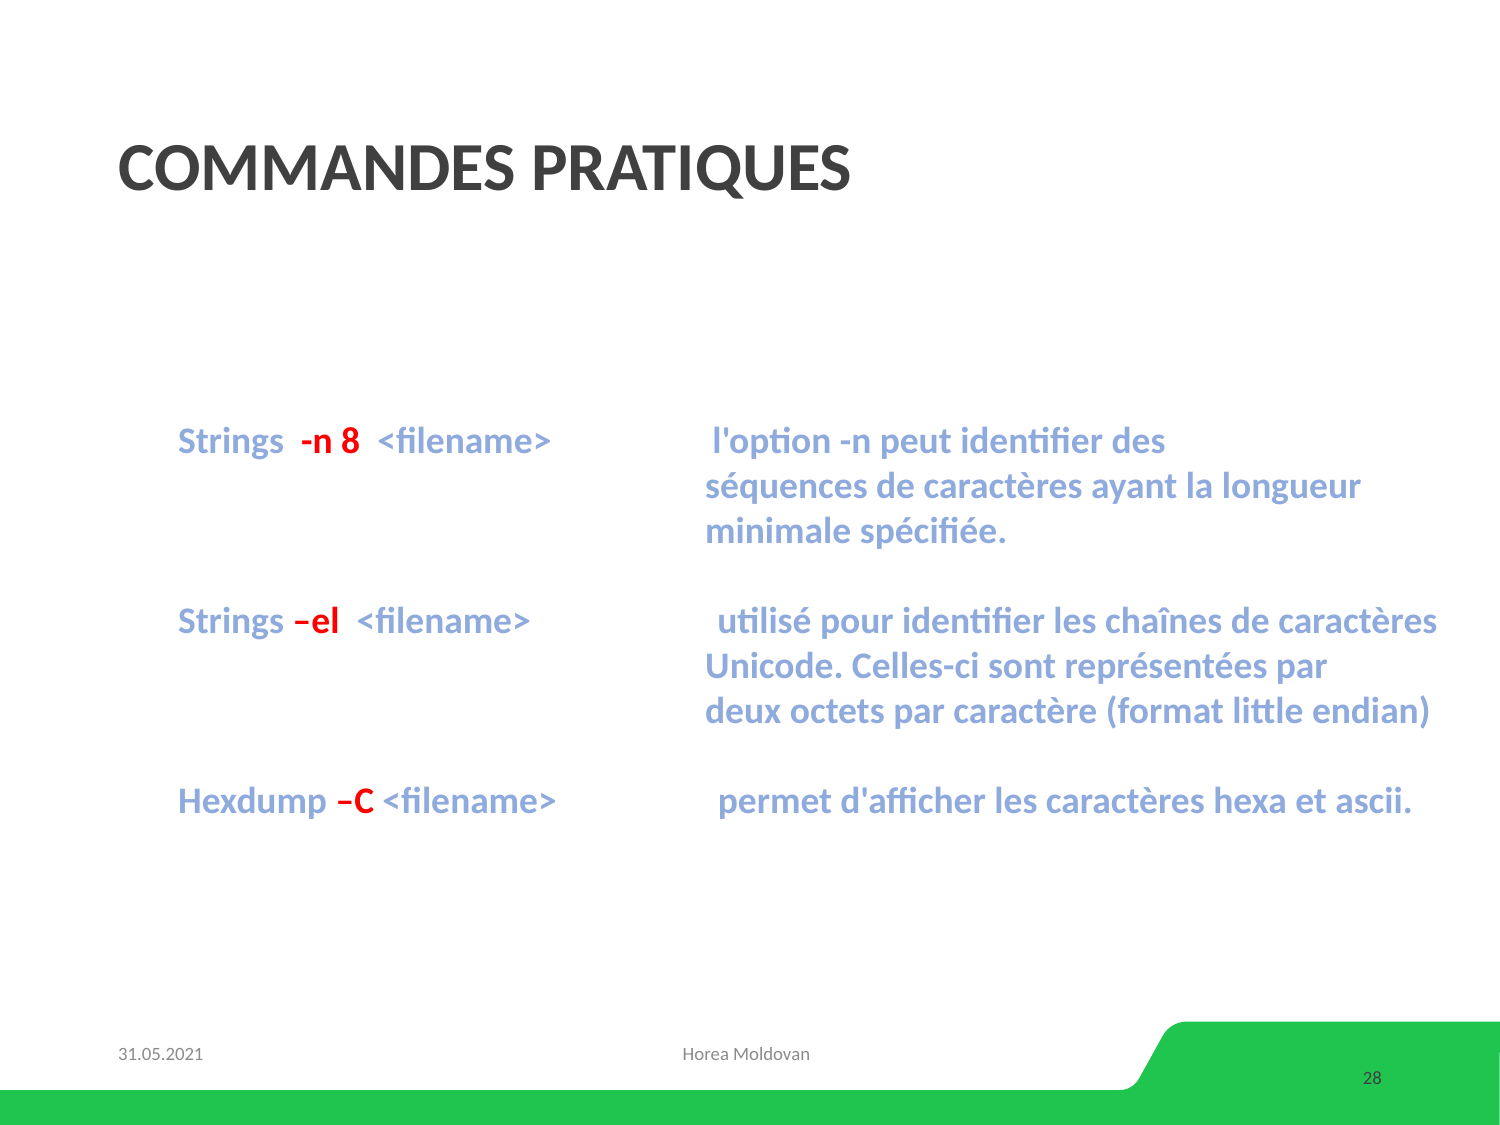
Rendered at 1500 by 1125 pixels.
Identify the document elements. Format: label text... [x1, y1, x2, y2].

title Commandes pratiques [103, 59, 1397, 278]
slide_number 28 [1059, 1047, 1397, 1108]
text_box Strings -n 8 <filename> l'option -n peut identifier des séquences de caractères ayant la longueur minimale spécifiée. Strings –el <filename> utilisé pour identifier les chaînes de caractères Unicode. Celles-ci sont représentées par deux octets par caractère (format little endian) Hexdump –C <filename> permet d'afficher les caractères hexa et ascii. [163, 408, 1463, 829]
footer Horea Moldovan [493, 1023, 1000, 1084]
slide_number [103, 1023, 441, 1084]
